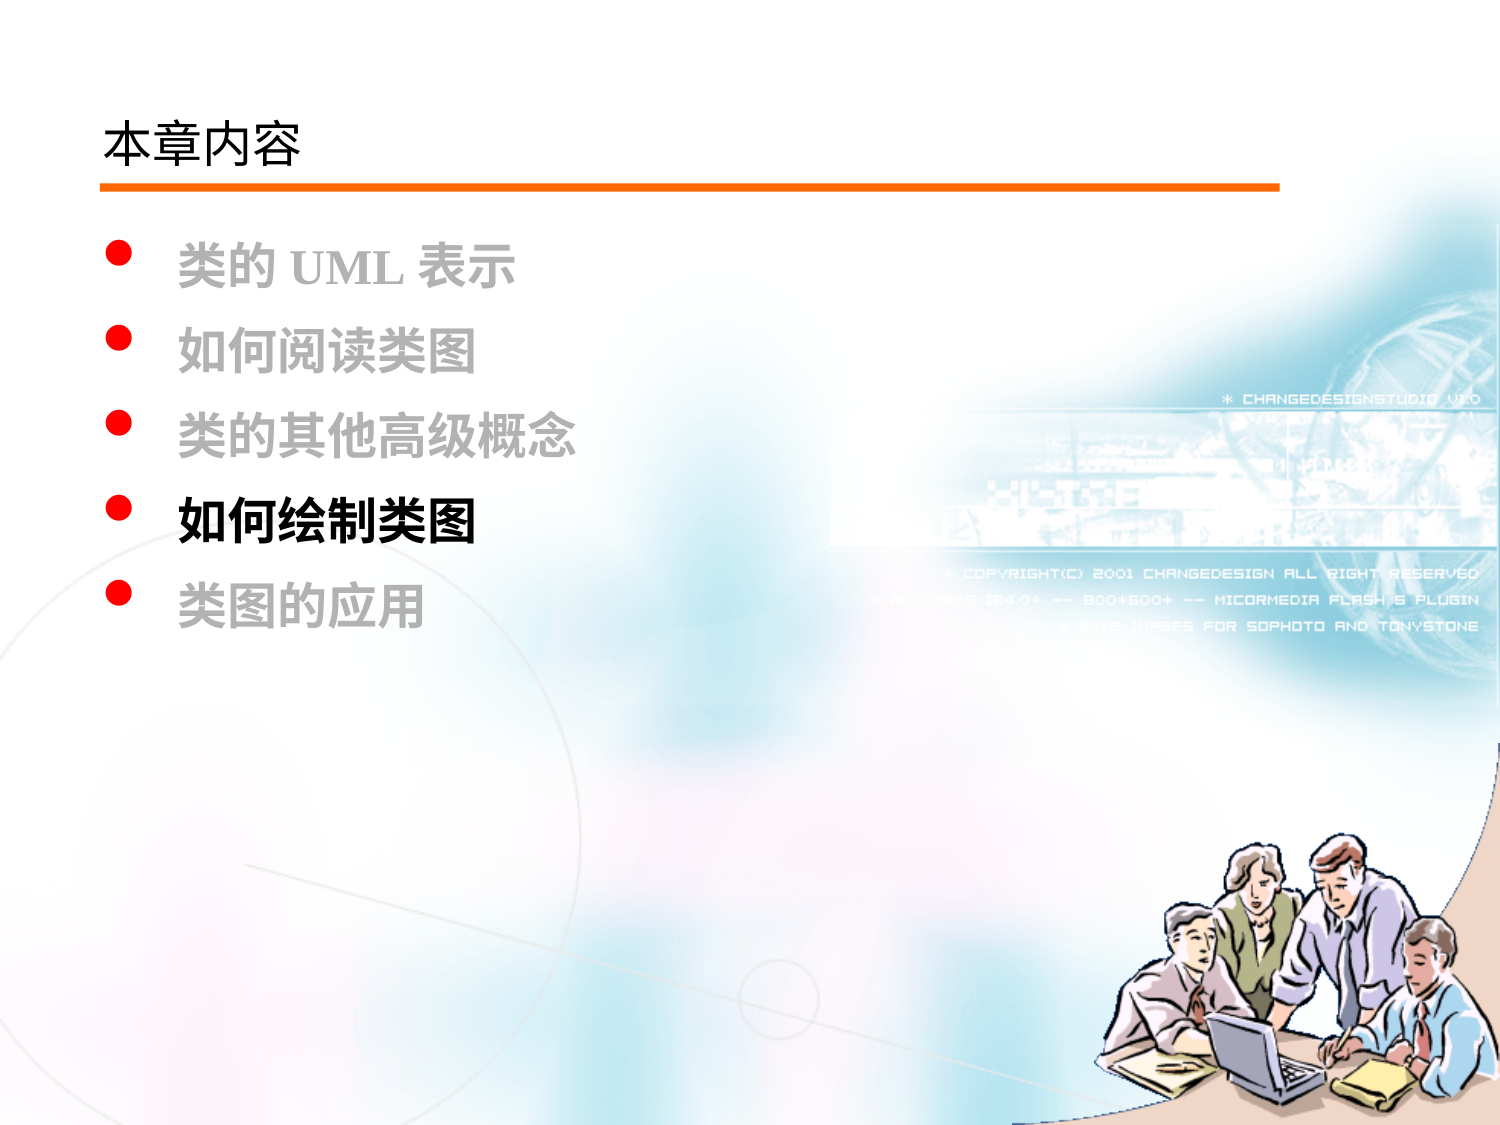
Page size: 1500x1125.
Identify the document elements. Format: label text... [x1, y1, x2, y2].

text_box 本章内容 [87, 87, 987, 181]
picture [0, 0, 1500, 1125]
text_box 类的UML表示 如何阅读类图 类的其他高级概念 如何绘制类图 类图的应用 [87, 212, 1412, 957]
